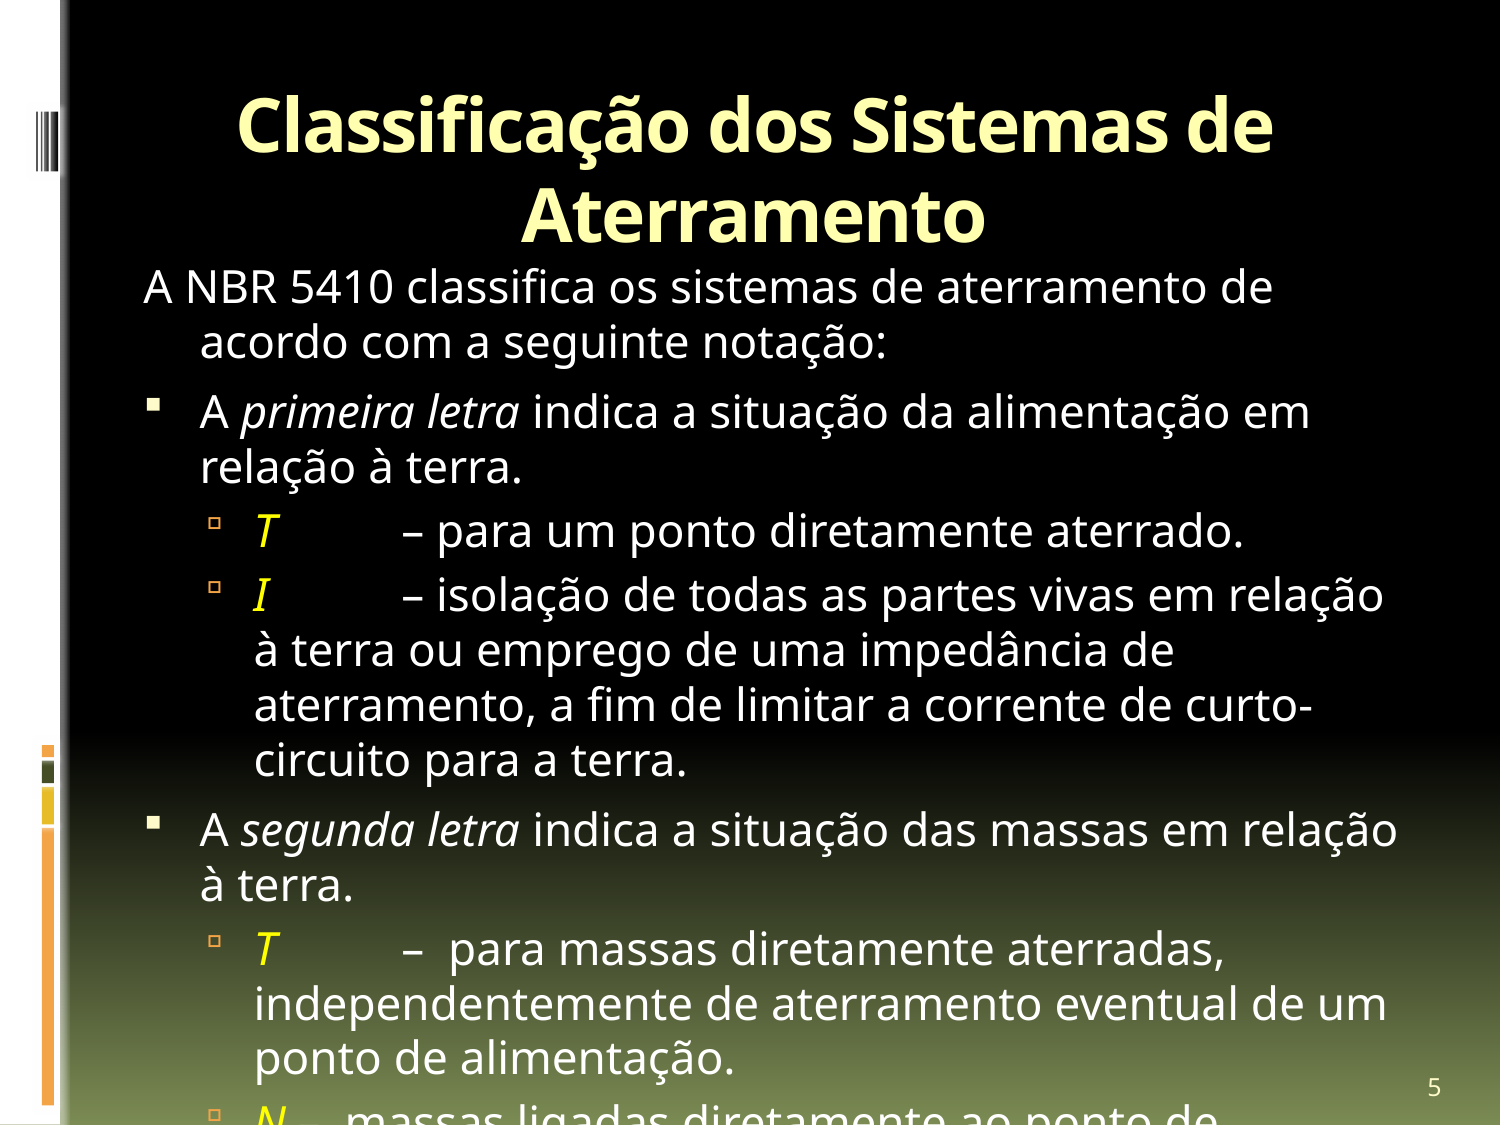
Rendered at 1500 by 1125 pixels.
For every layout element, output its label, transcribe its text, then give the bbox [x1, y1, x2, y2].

list A NBR 5410 classifica os sistemas de aterramento de acordo com a seguinte notação: A primeira letra indica a situação da alimentação em relação à terra. T – para um ponto diretamente aterrado. I – isolação de todas as partes vivas em relação à terra ou emprego de uma impedância de aterramento, a fim de limitar a corrente de curto-circuito para a terra. A segunda letra indica a situação das massas em relação à terra. T – para massas diretamente aterradas, independentemente de aterramento eventual de um ponto de alimentação. N – massas ligadas diretamente ao ponto de alimentação aterrado (normalmente, é o ponto neutro). [116, 175, 1430, 1079]
slide_number 5 [1412, 1052, 1488, 1113]
title Classificação dos Sistemas de Aterramento [82, 70, 1428, 211]
